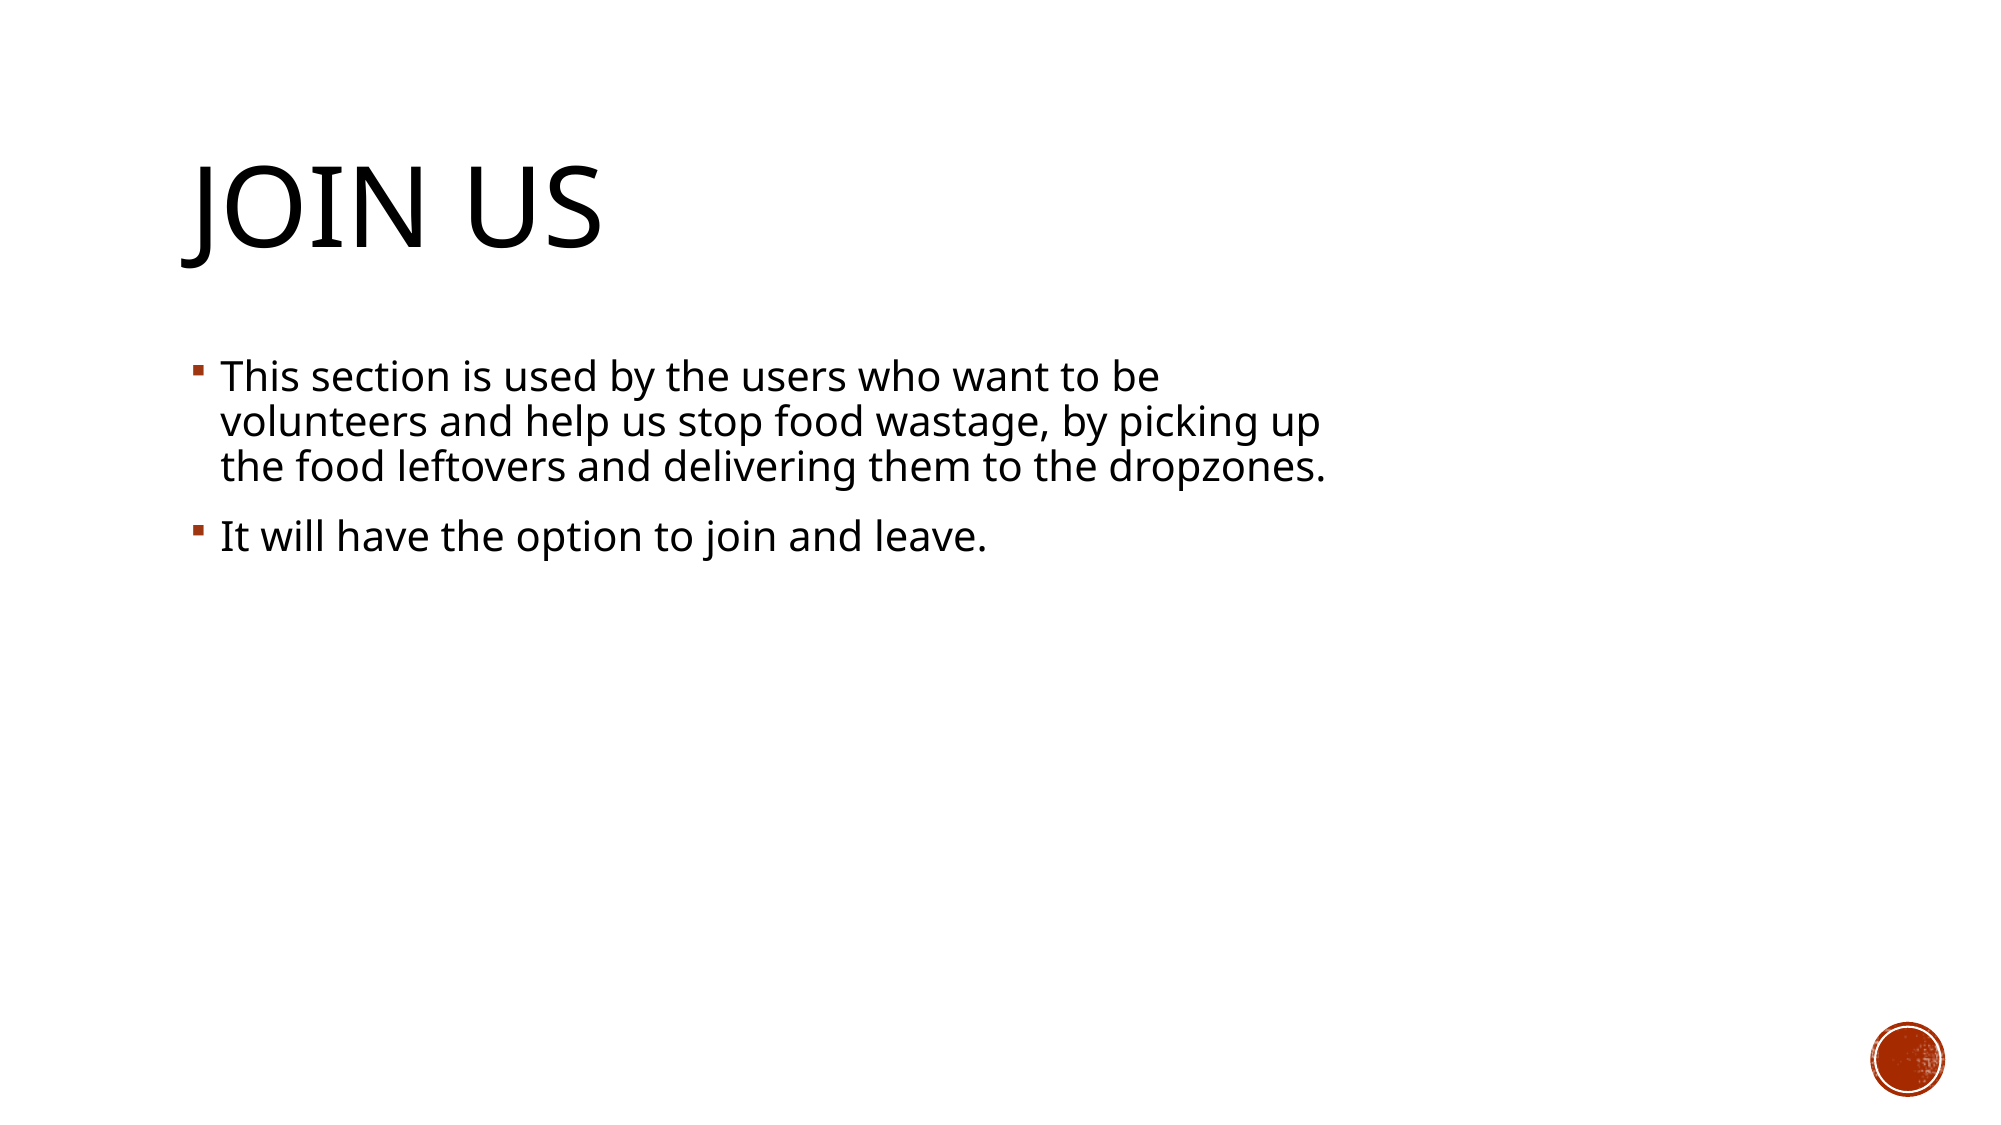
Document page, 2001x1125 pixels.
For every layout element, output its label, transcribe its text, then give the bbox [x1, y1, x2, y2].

title Join us [175, 79, 1826, 344]
list This section is used by the users who want to be volunteers and help us stop food wastage, by picking up the food leftovers and delivering them to the dropzones. It will have the option to join and leave. [175, 348, 1350, 1013]
